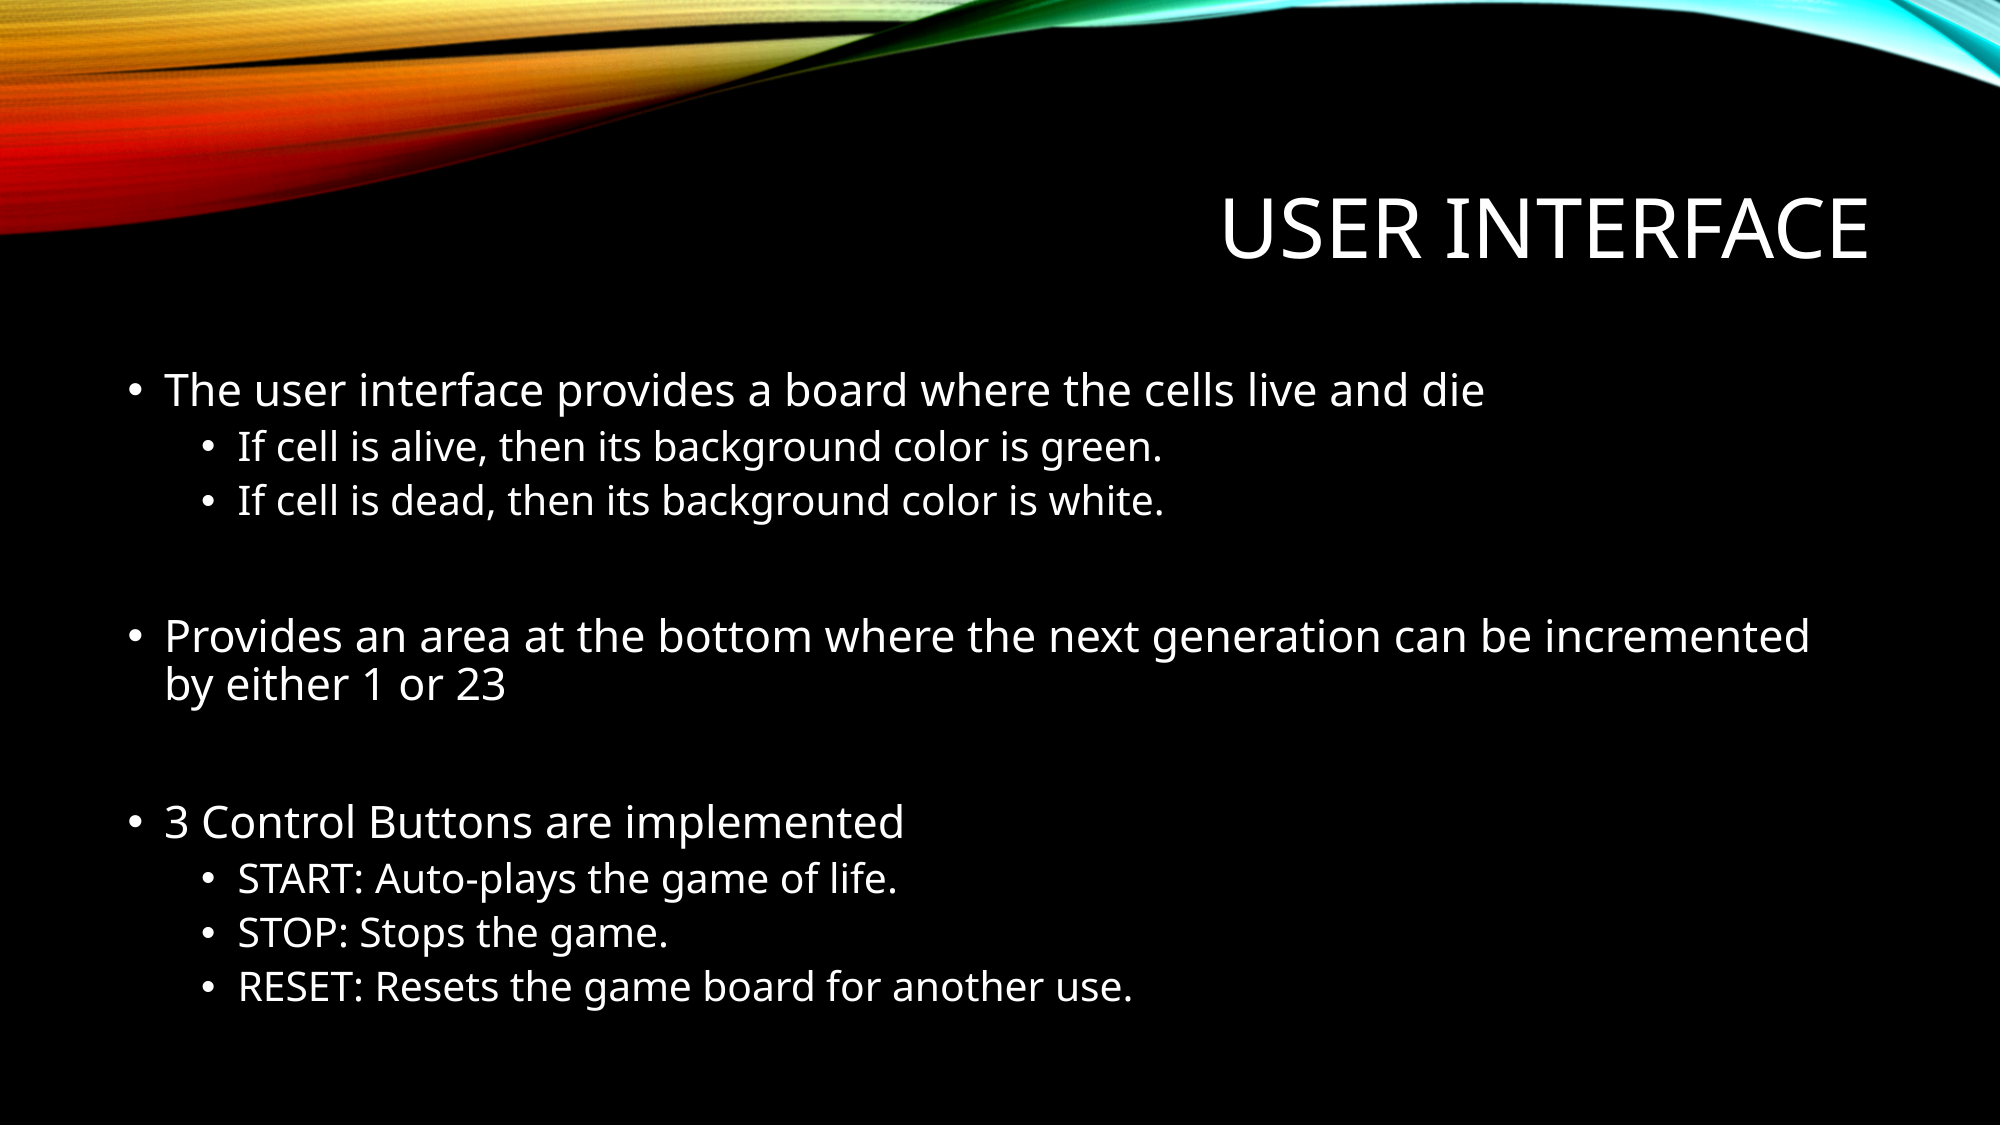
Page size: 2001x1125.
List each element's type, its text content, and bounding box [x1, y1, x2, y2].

list The user interface provides a board where the cells live and die If cell is alive, then its background color is green. If cell is dead, then its background color is white. Provides an area at the bottom where the next generation can be incremented by either 1 or 23 3 Control Buttons are implemented START: Auto-plays the game of life. STOP: Stops the game. RESET: Resets the game board for another use. [112, 360, 1888, 1021]
title User Interface [474, 125, 1888, 338]
picture [0, 0, 2000, 237]
